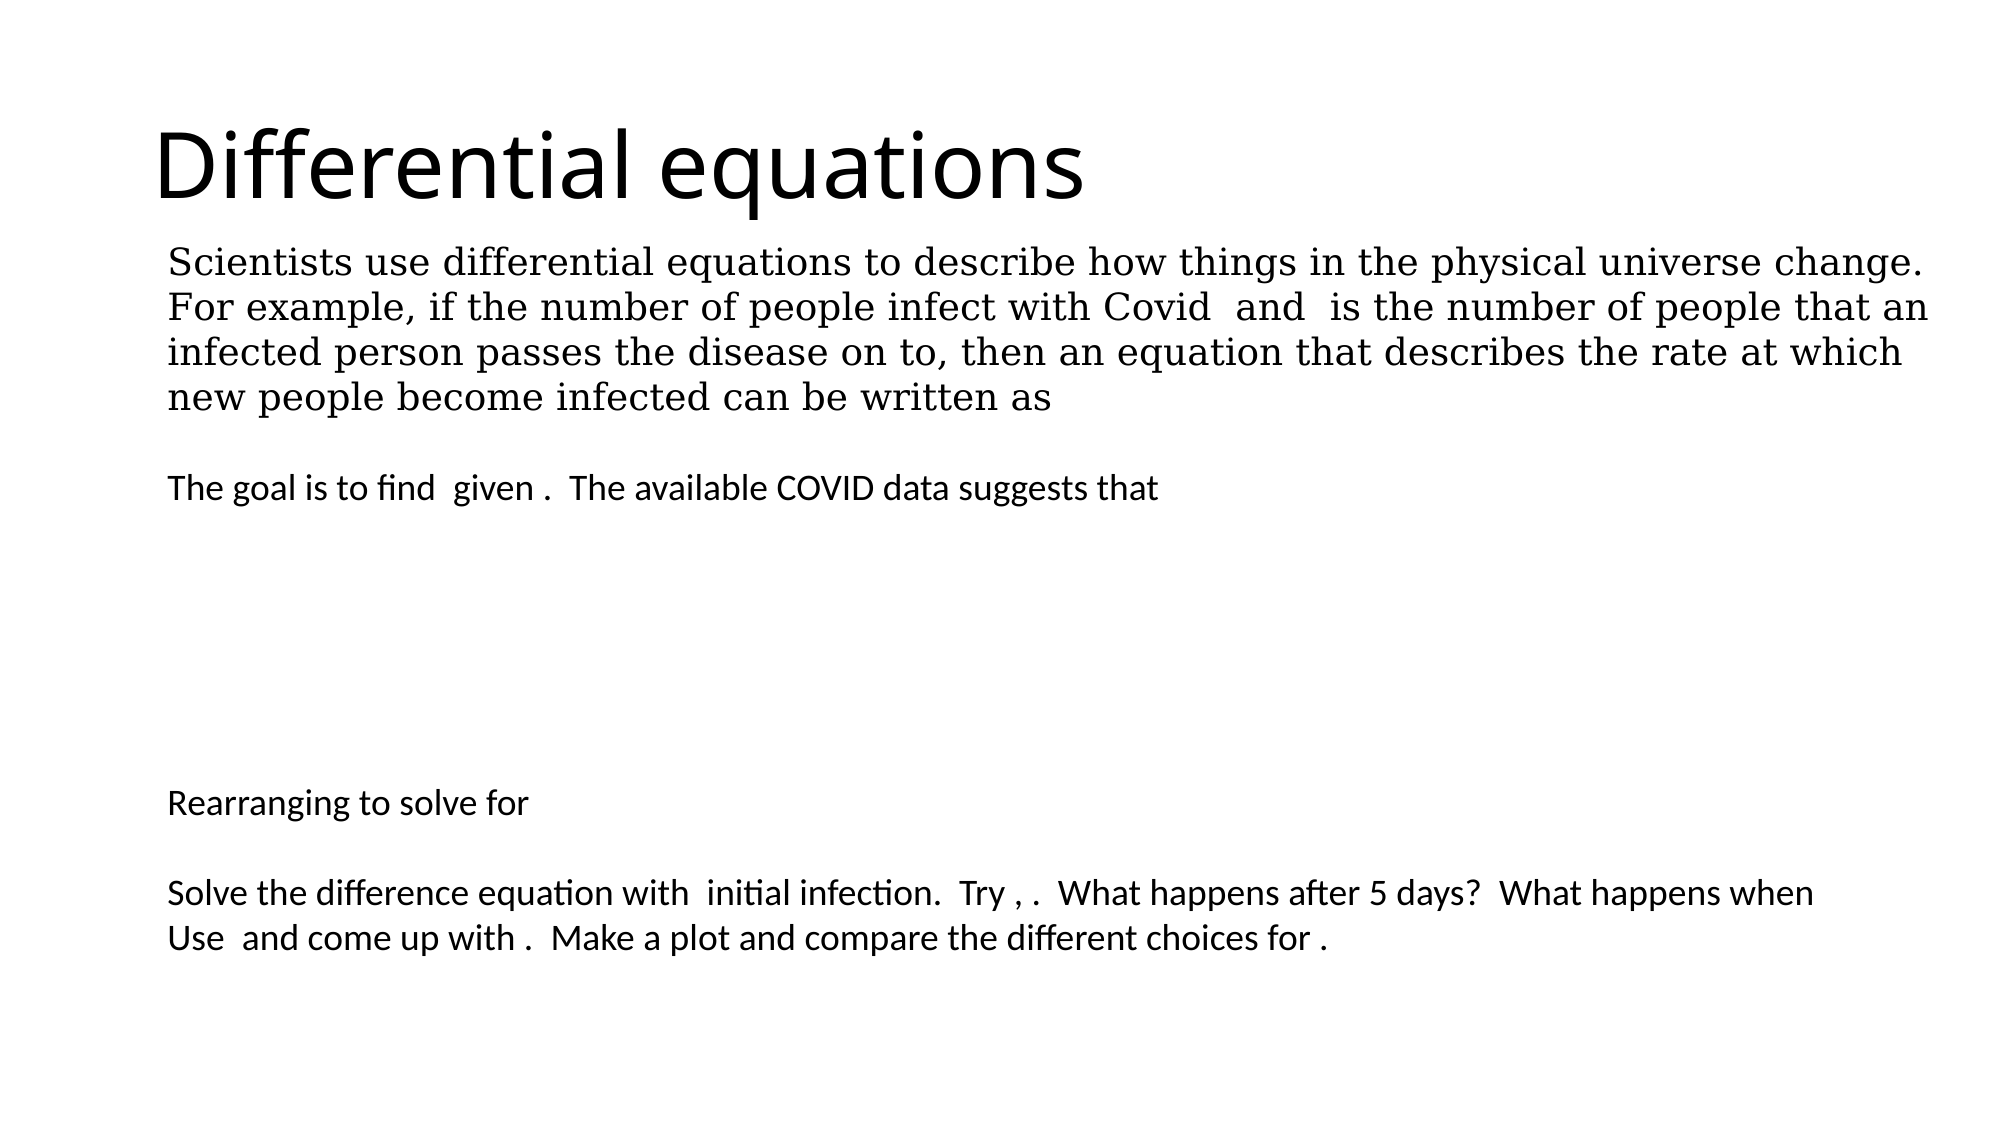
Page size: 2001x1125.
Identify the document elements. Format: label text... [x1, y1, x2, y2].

title Differential equations [137, 59, 1863, 278]
